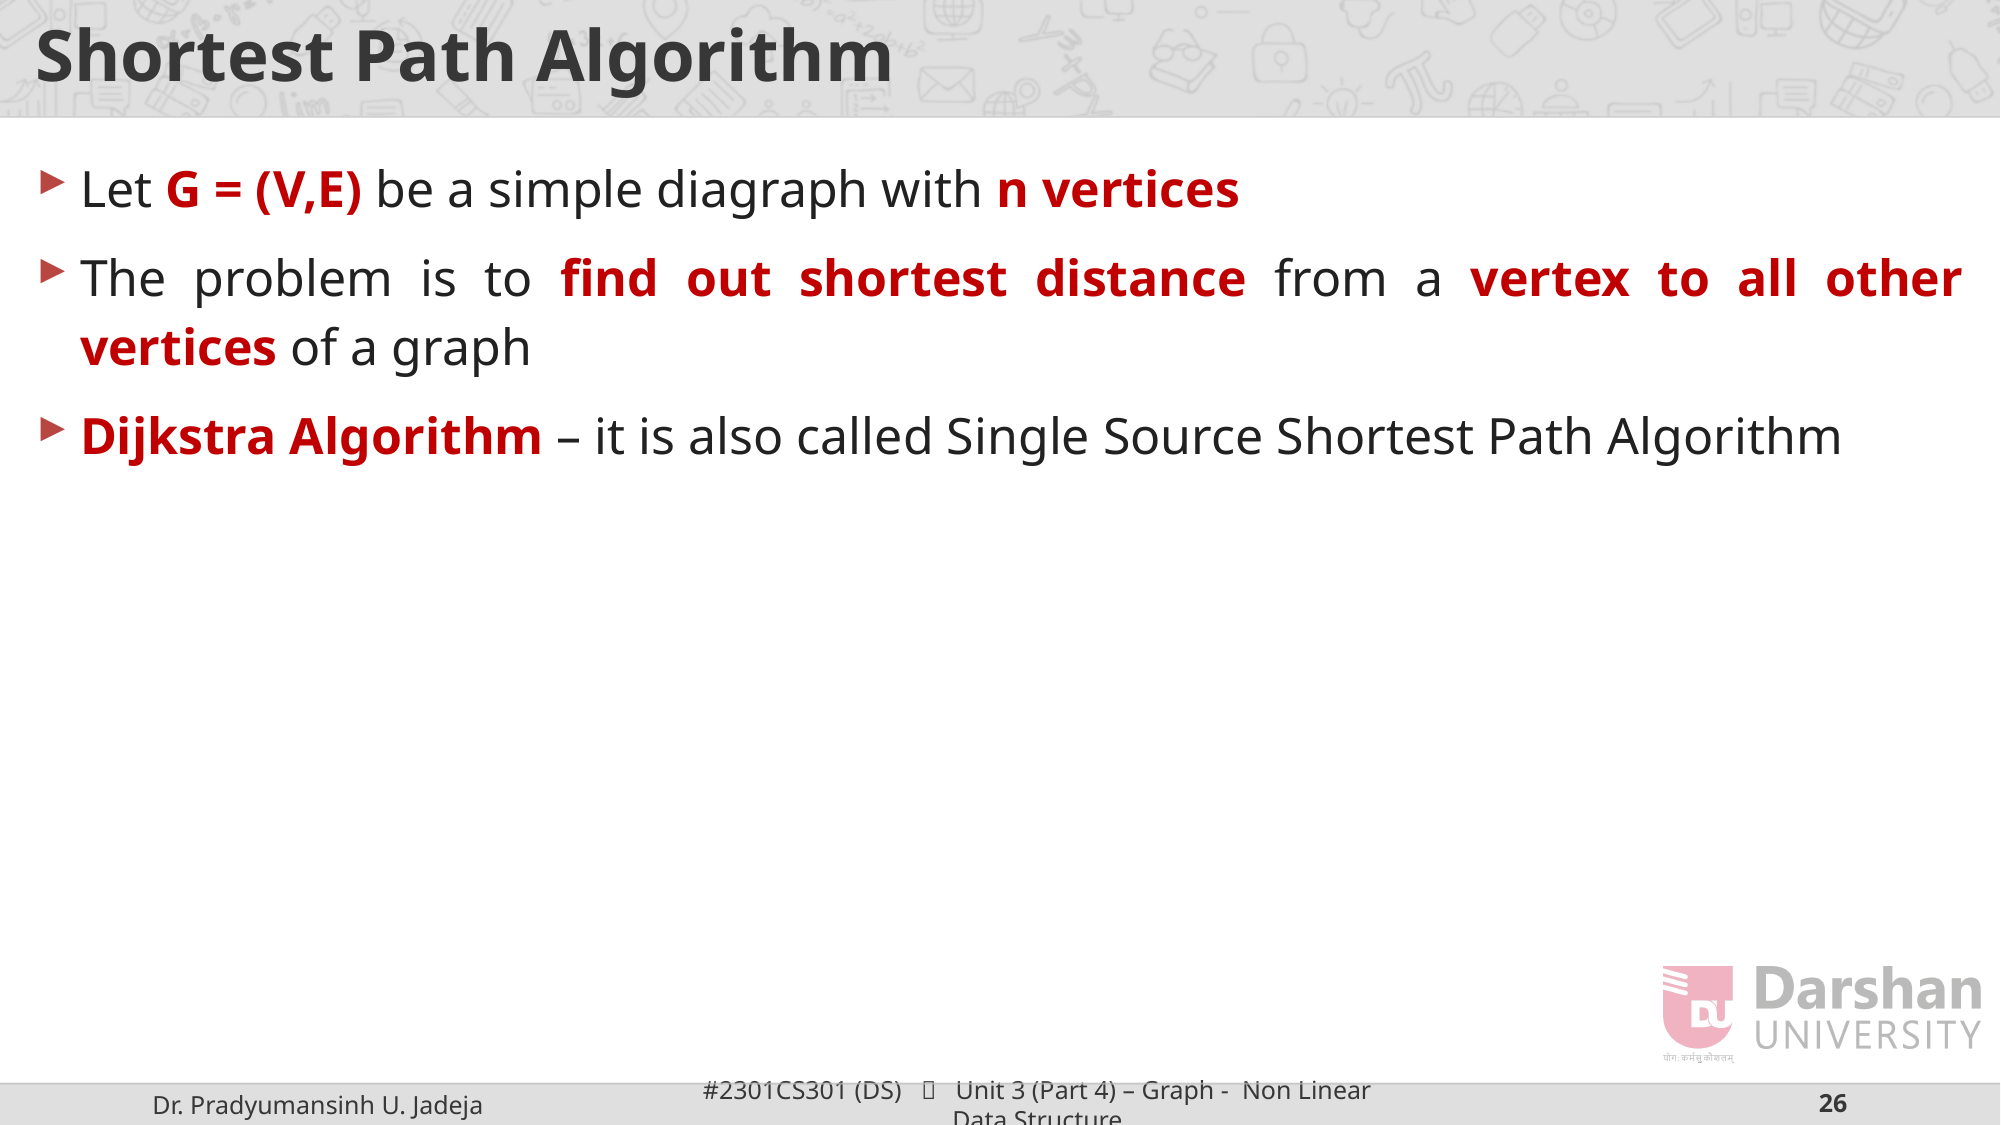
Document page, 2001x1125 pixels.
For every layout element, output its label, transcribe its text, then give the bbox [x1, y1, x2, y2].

list Let G = (V,E) be a simple diagraph with n vertices The problem is to find out shortest distance from a vertex to all other vertices of a graph Dijkstra Algorithm – it is also called Single Source Shortest Path Algorithm [21, 141, 1979, 1059]
title Shortest Path Algorithm [0, 0, 2000, 117]
title Prims Algorithm [1663, 966, 1981, 1063]
